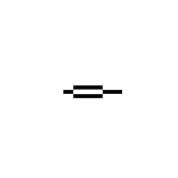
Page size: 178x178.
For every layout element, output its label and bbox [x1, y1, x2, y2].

picture [63, 0, 123, 163]
